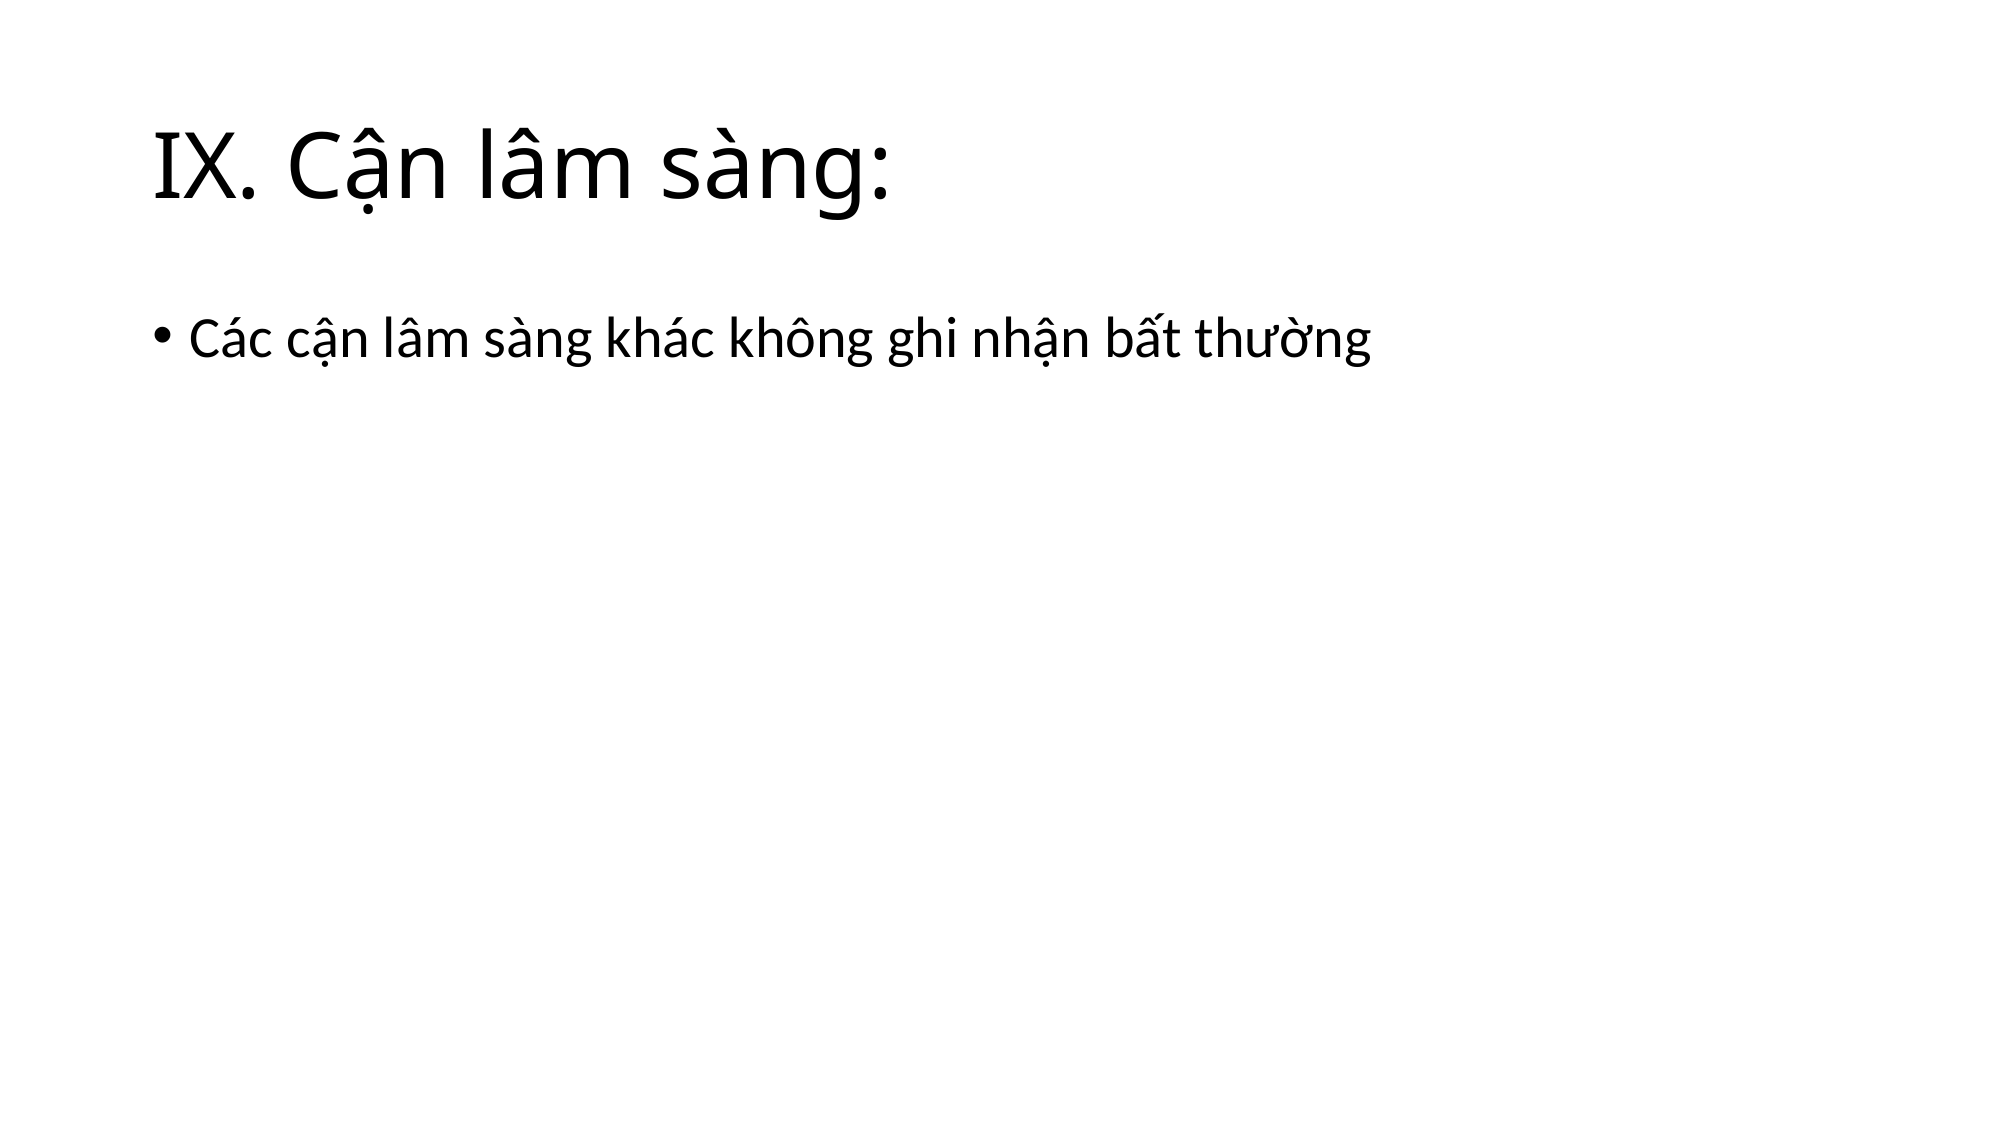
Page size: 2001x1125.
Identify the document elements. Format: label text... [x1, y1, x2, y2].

title IX. Cận lâm sàng: [137, 59, 1863, 278]
list Các cận lâm sàng khác không ghi nhận bất thường [137, 299, 1863, 1014]
